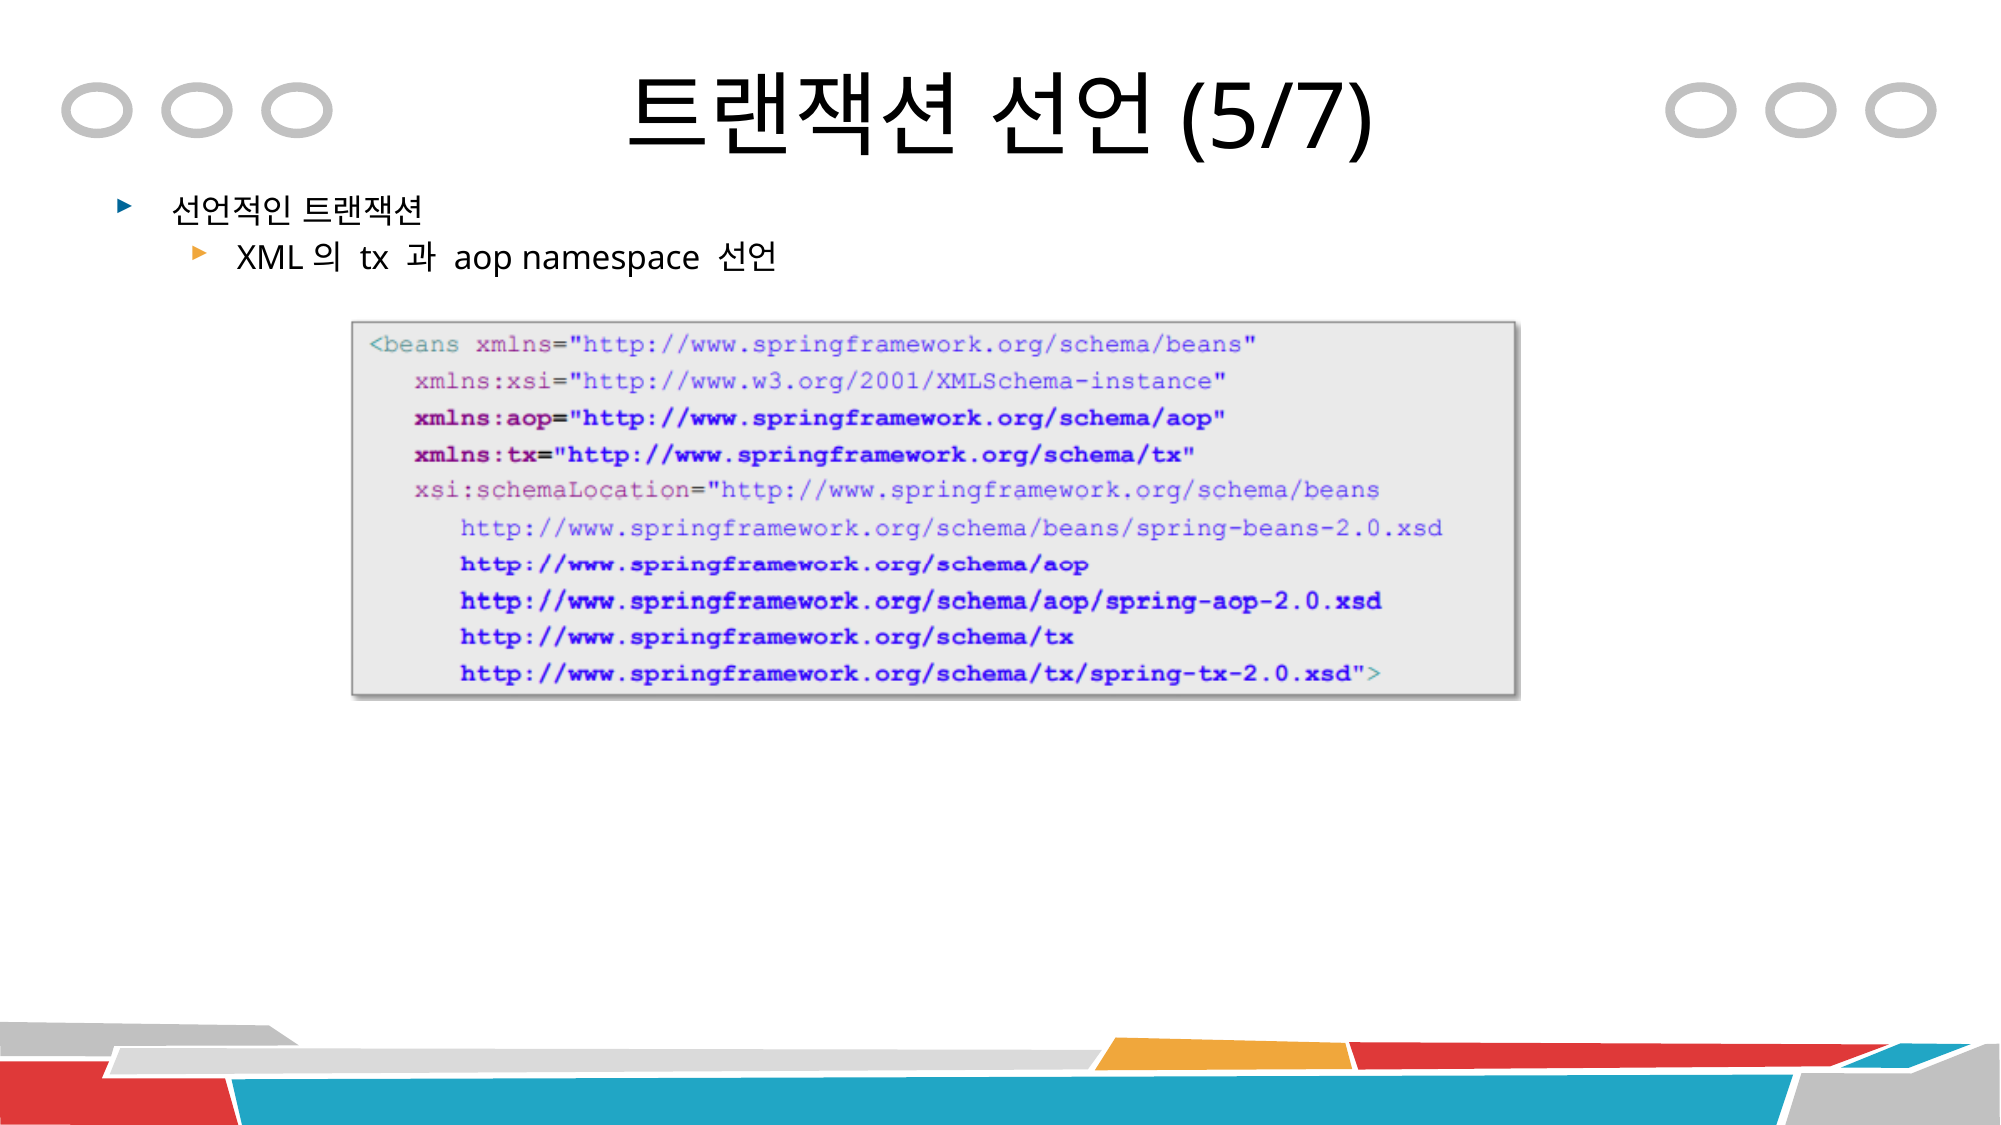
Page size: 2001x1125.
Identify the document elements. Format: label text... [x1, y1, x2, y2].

list 선언적인 트랜잭션 XML의 tx 과 aop namespace 선언 [99, 182, 1900, 937]
picture [349, 314, 1521, 702]
title 트랜잭션 선언(5/7) [350, 18, 1650, 182]
